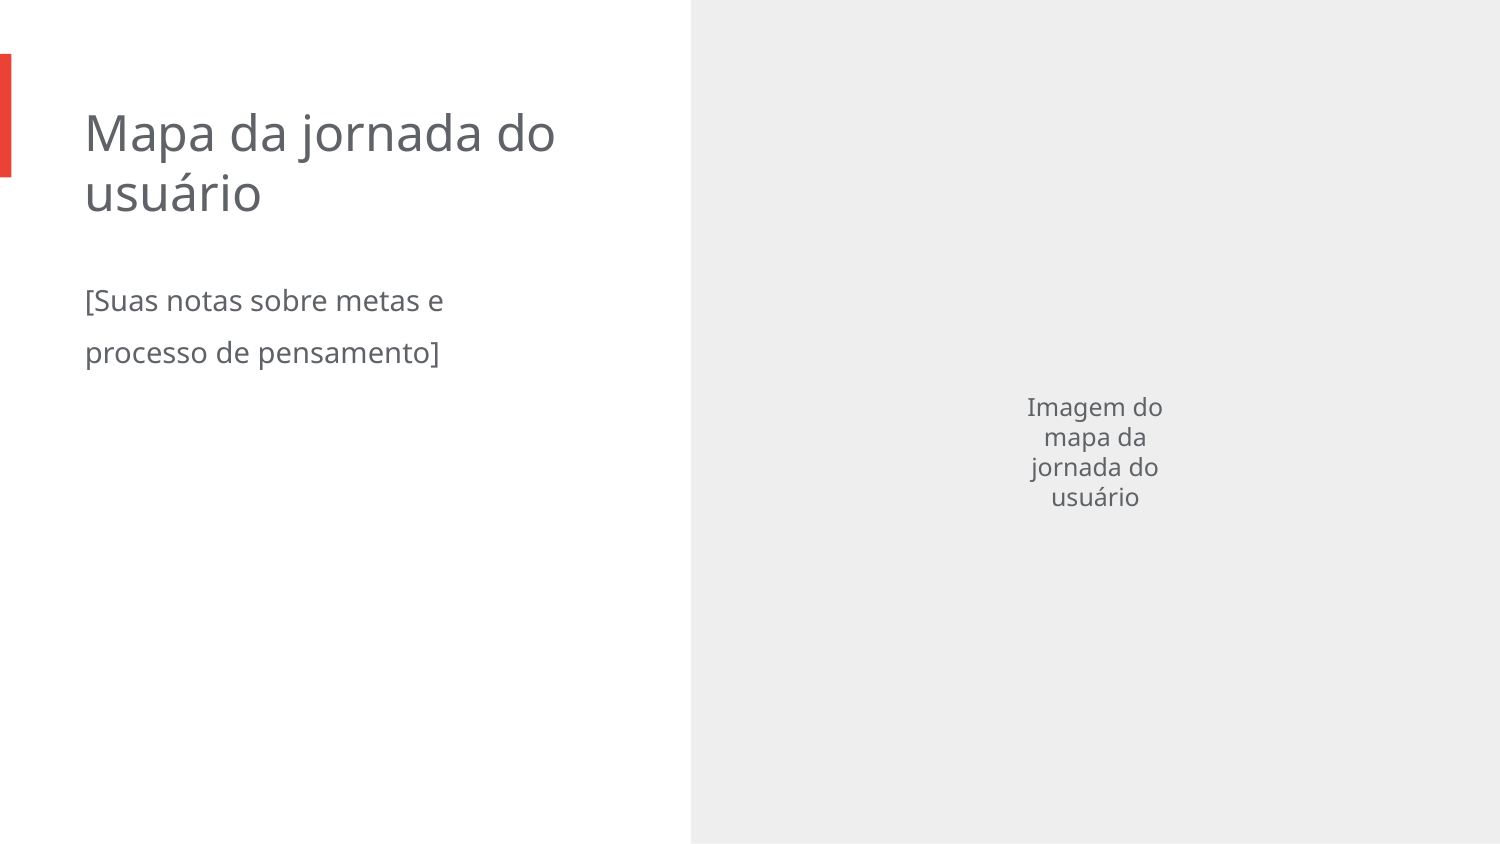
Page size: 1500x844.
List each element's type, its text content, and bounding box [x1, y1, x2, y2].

text_box Imagem do mapa da jornada do usuário [986, 376, 1205, 527]
text_box [690, 0, 1500, 844]
text_box [Suas notas sobre metas e processo de pensamento] [84, 249, 483, 385]
text_box Mapa da jornada do usuário [84, 85, 655, 236]
